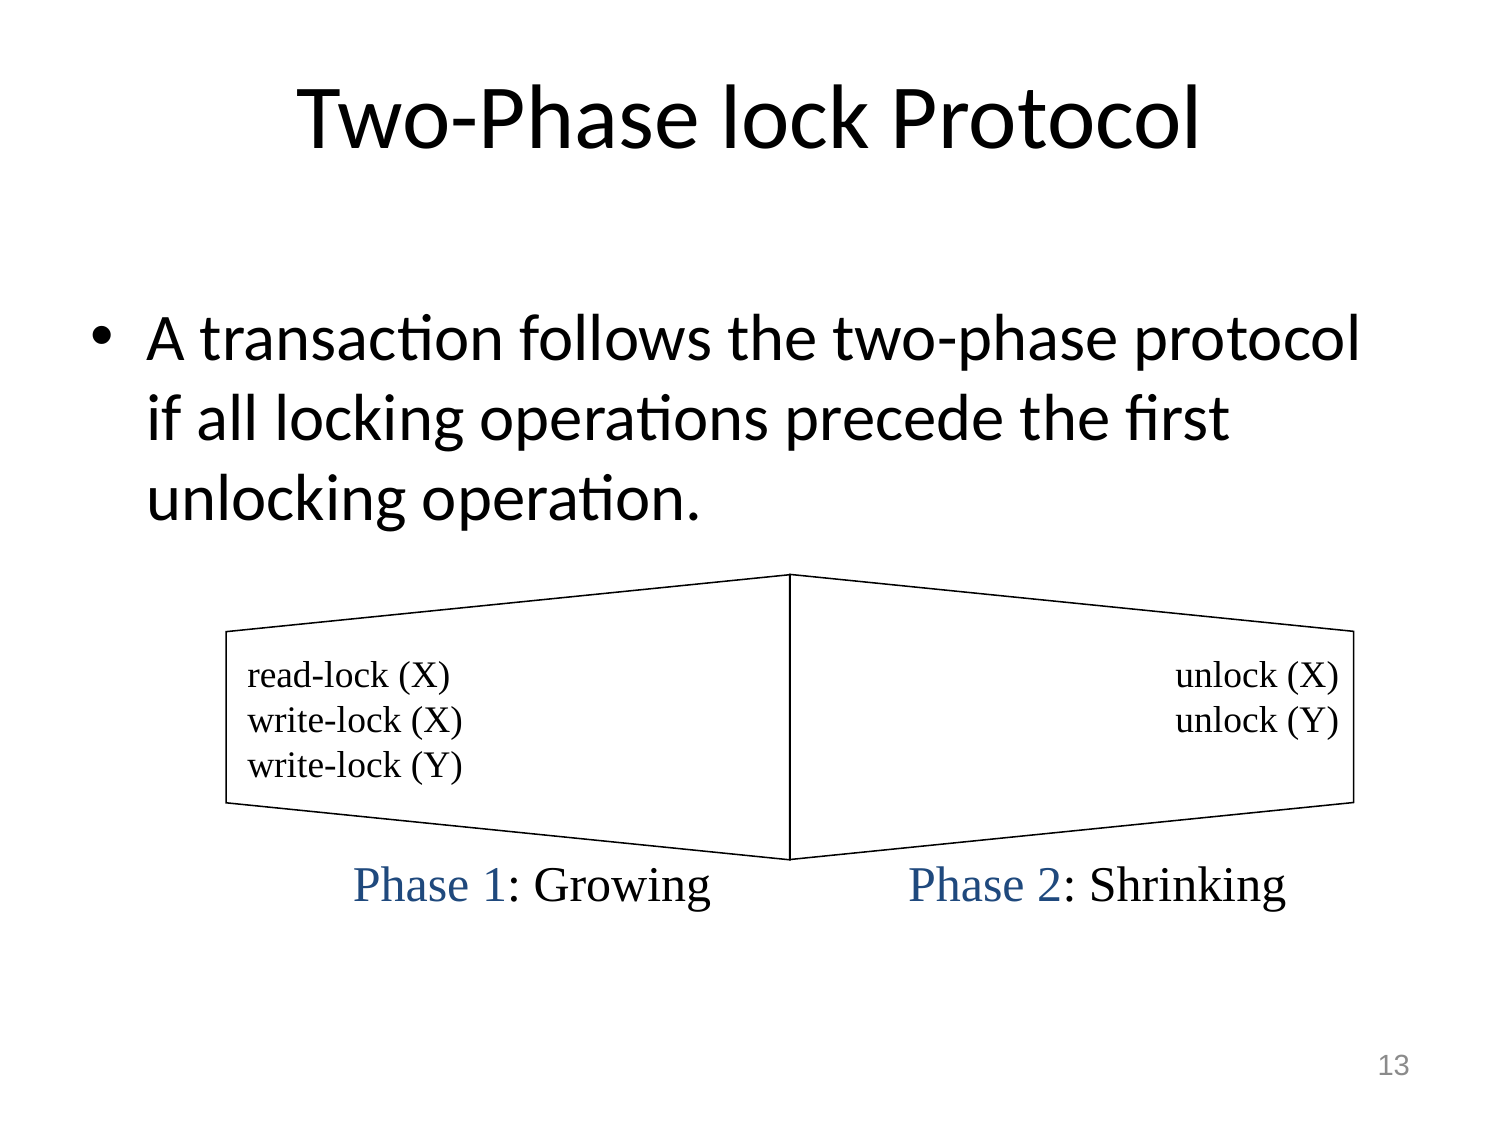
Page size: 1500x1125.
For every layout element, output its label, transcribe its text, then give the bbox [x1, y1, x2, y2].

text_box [791, 573, 1355, 920]
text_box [226, 574, 791, 920]
list A transaction follows the two-phase protocol if all locking operations precede the first unlocking operation. [75, 286, 1425, 572]
slide_number 13 [1074, 1024, 1425, 1103]
title Two-Phase lock Protocol [75, 37, 1427, 187]
